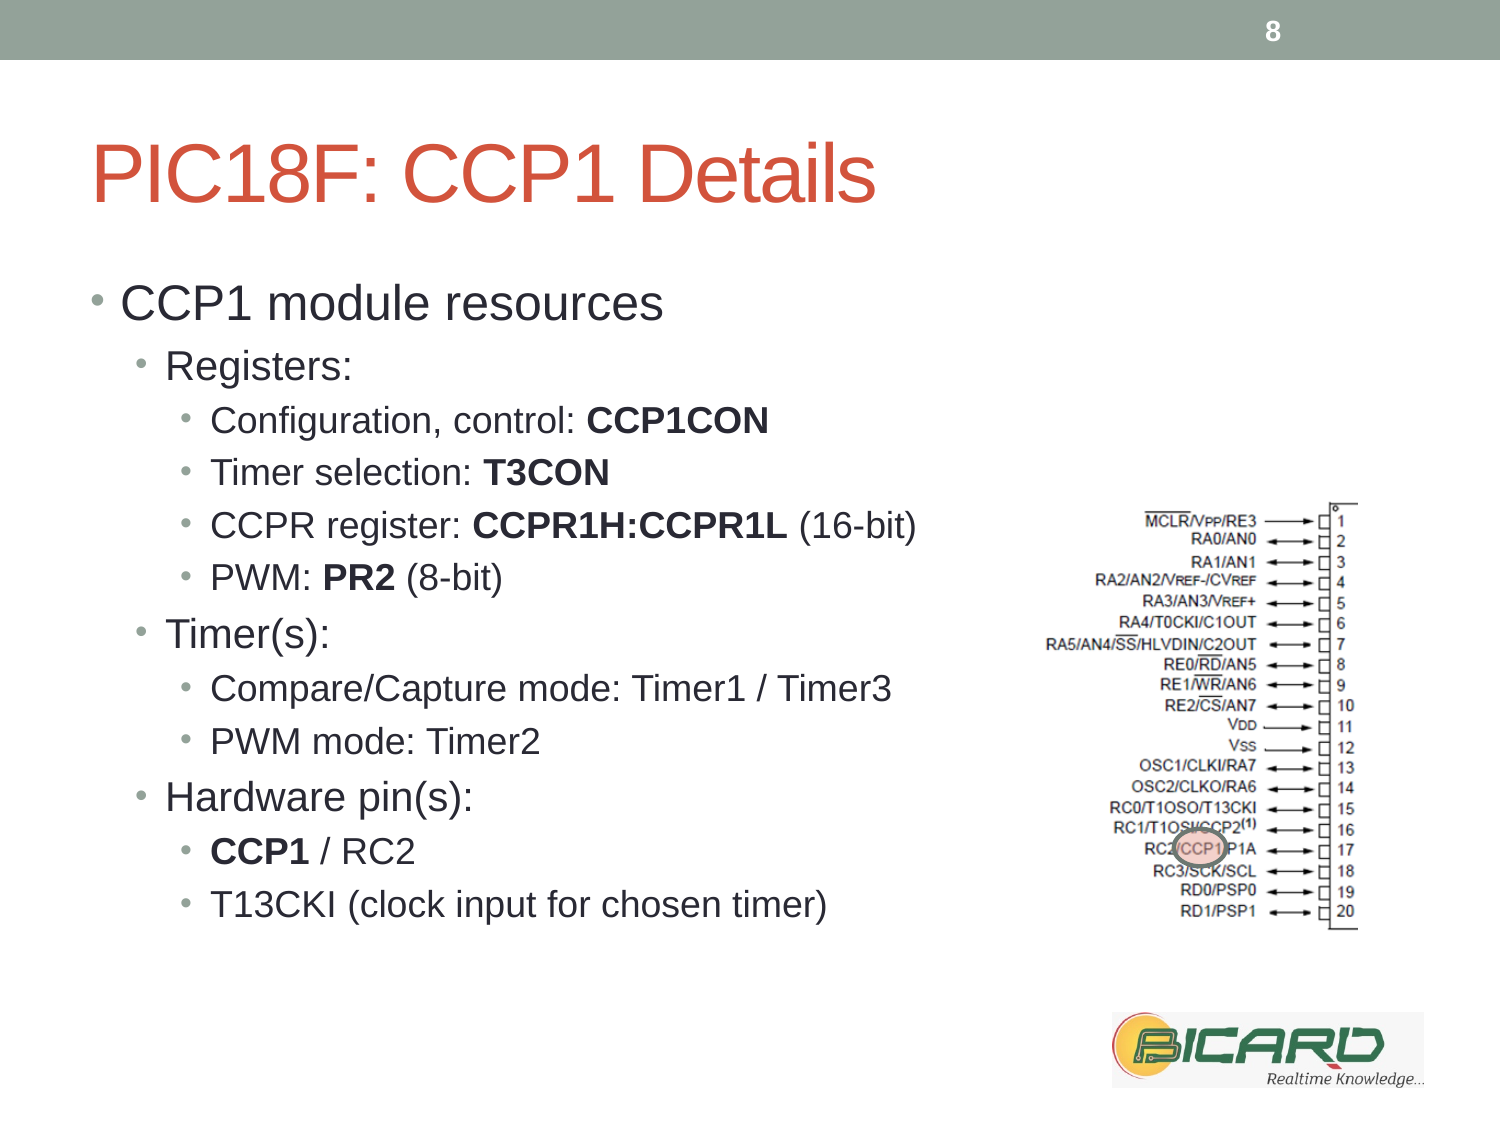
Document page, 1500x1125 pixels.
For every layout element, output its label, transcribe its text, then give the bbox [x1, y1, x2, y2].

list CCP1 module resources Registers: Configuration, control: CCP1CON Timer selection: T3CON CCPR register: CCPR1H:CCPR1L (16-bit) PWM: PR2 (8-bit) Timer(s): Compare/Capture mode: Timer1 / Timer3 PWM mode: Timer2 Hardware pin(s): CCP1 / RC2 T13CKI (clock input for chosen timer) [75, 262, 1425, 1063]
picture [1112, 1063, 1424, 1088]
picture [1037, 499, 1358, 941]
slide_number 8 [1250, 3, 1425, 57]
title PIC18F: CCP1 Details [75, 87, 1425, 250]
